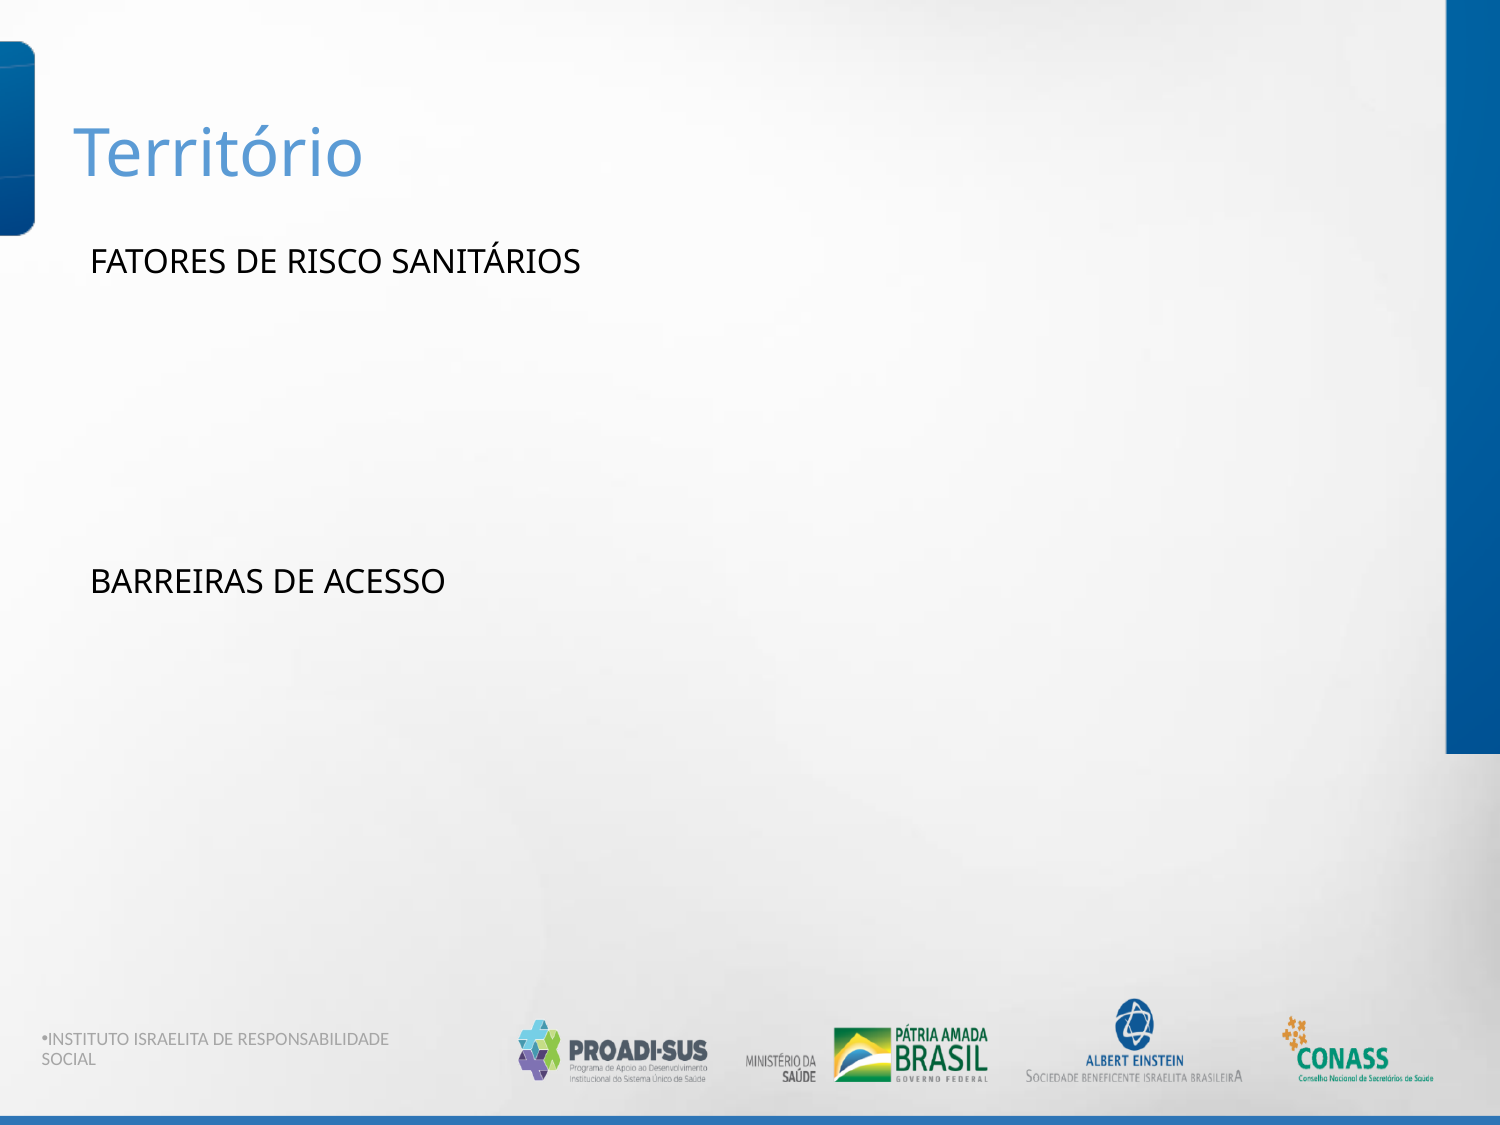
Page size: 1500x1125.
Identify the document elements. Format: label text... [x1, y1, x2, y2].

picture [0, 0, 1500, 1115]
text_box FATORES DE RISCO SANITÁRIOS BARREIRAS DE ACESSO [75, 233, 1412, 978]
list INSTITUTO ISRAELITA DE RESPONSABILIDADE SOCIAL [26, 1021, 426, 1085]
text_box Território [58, 102, 1296, 193]
